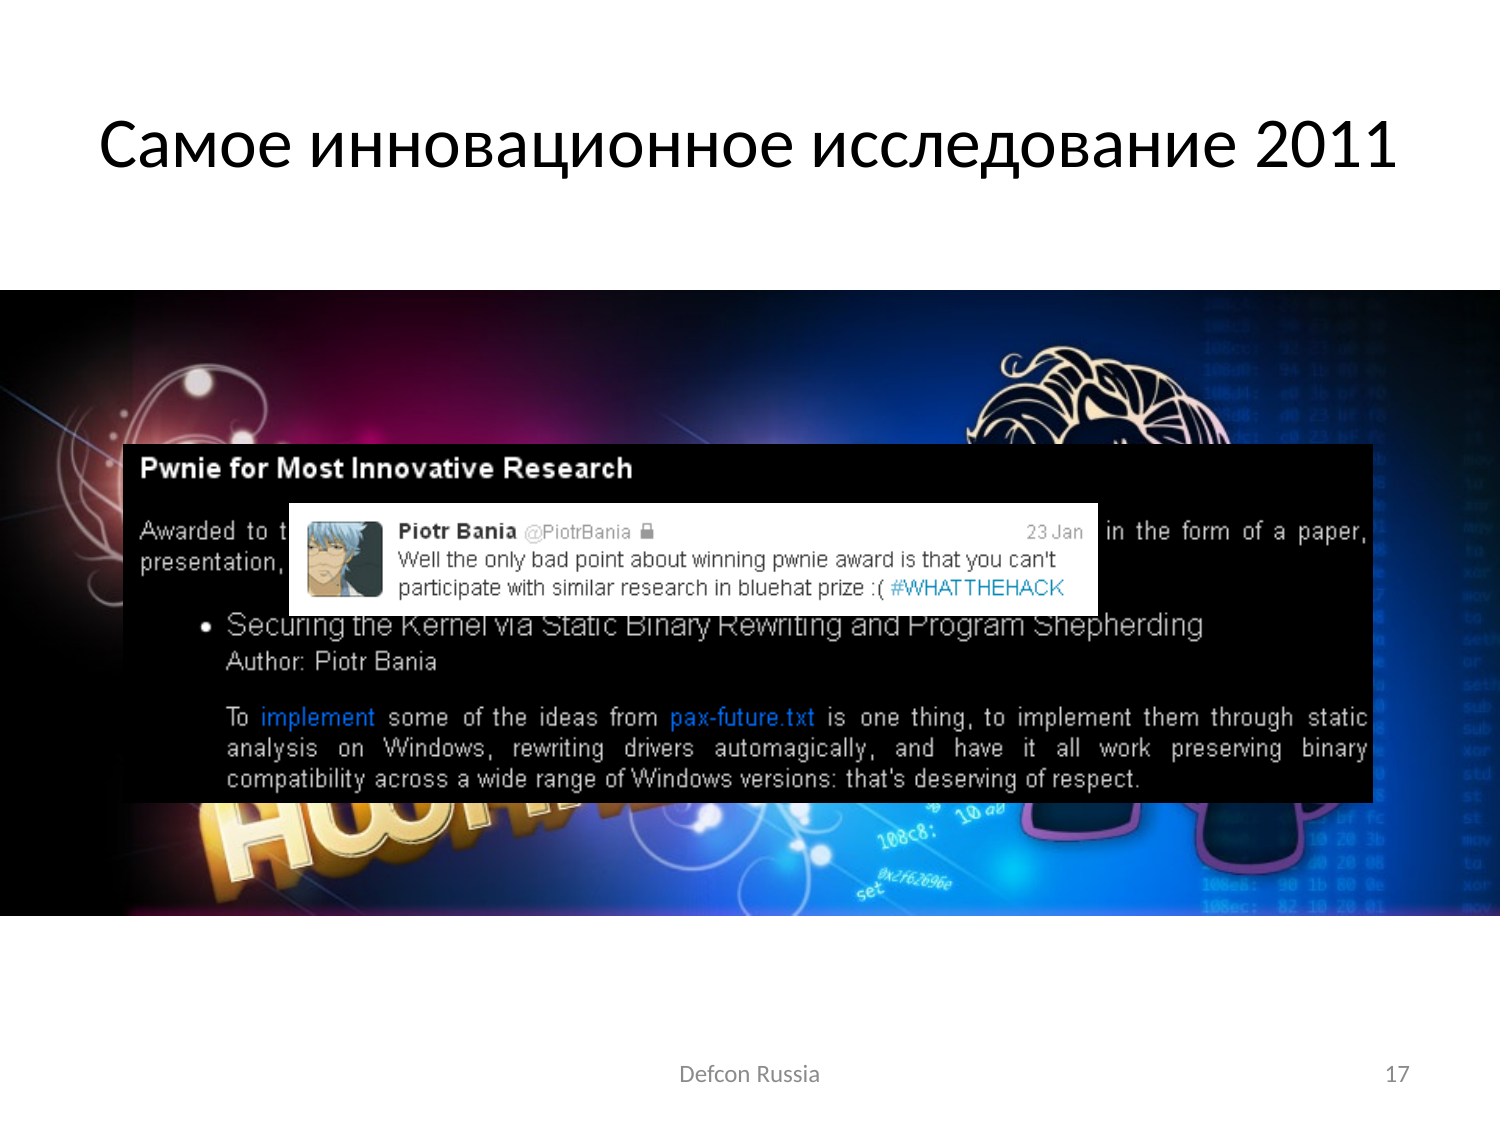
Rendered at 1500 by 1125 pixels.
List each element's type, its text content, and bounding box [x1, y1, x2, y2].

footer Defcon Russia [512, 1042, 988, 1103]
picture [0, 290, 1500, 916]
slide_number 17 [1074, 1042, 1425, 1103]
title Самое инновационное исследование 2011 [75, 45, 1425, 233]
